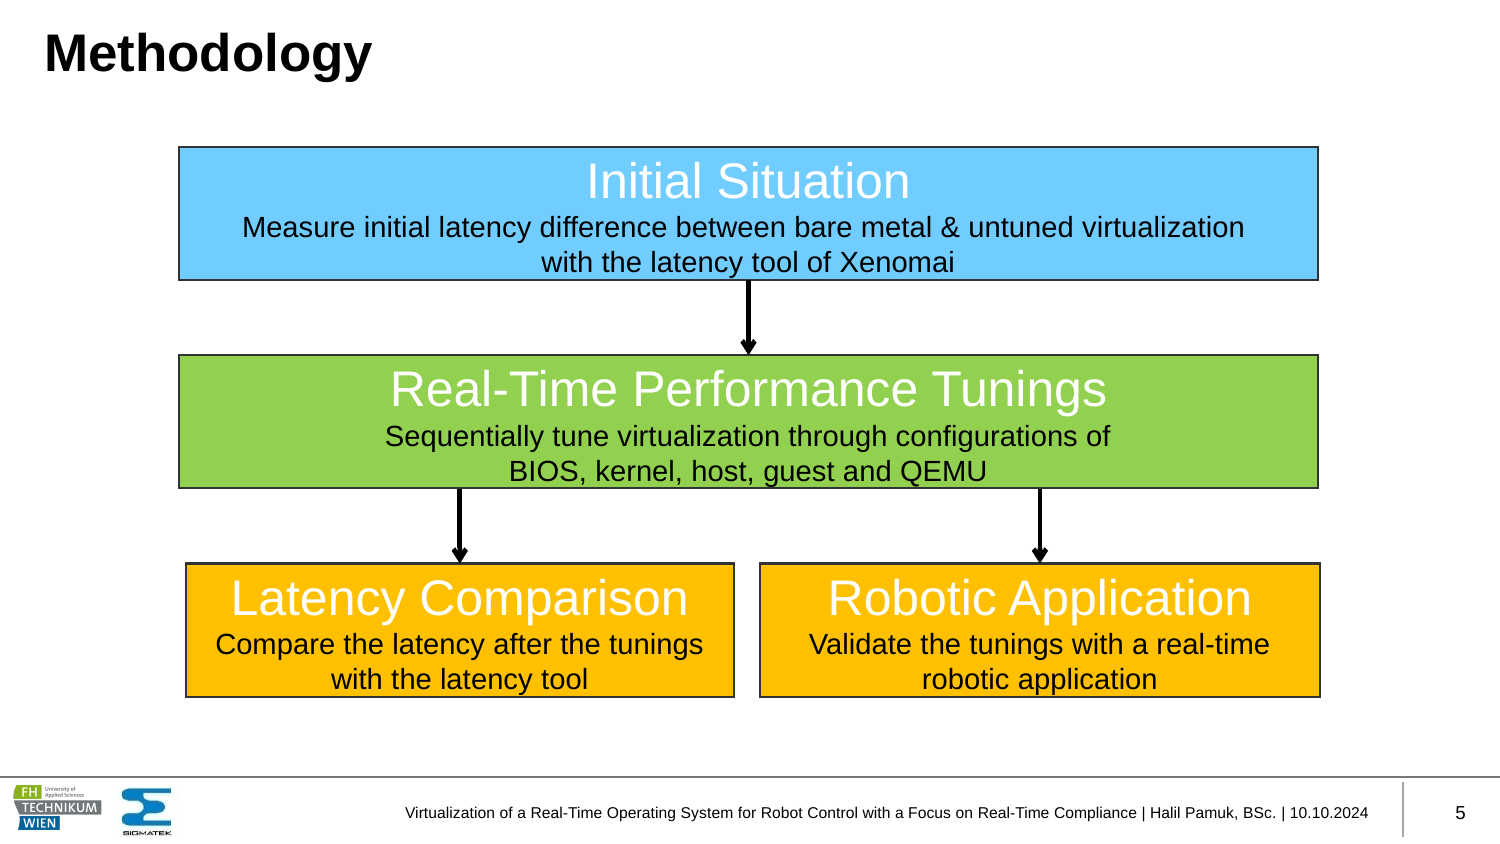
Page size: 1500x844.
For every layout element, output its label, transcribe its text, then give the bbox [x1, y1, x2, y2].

footer Virtualization of a Real-Time Operating System for Robot Control with a Focus on Real-Time Compliance | Halil Pamuk, BSc. | 10.10.2024 [390, 789, 1384, 835]
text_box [178, 146, 1320, 697]
list [29, 99, 1469, 760]
title Methodology [29, 18, 1469, 91]
picture [0, 771, 179, 844]
slide_number 5 [1401, 789, 1481, 835]
